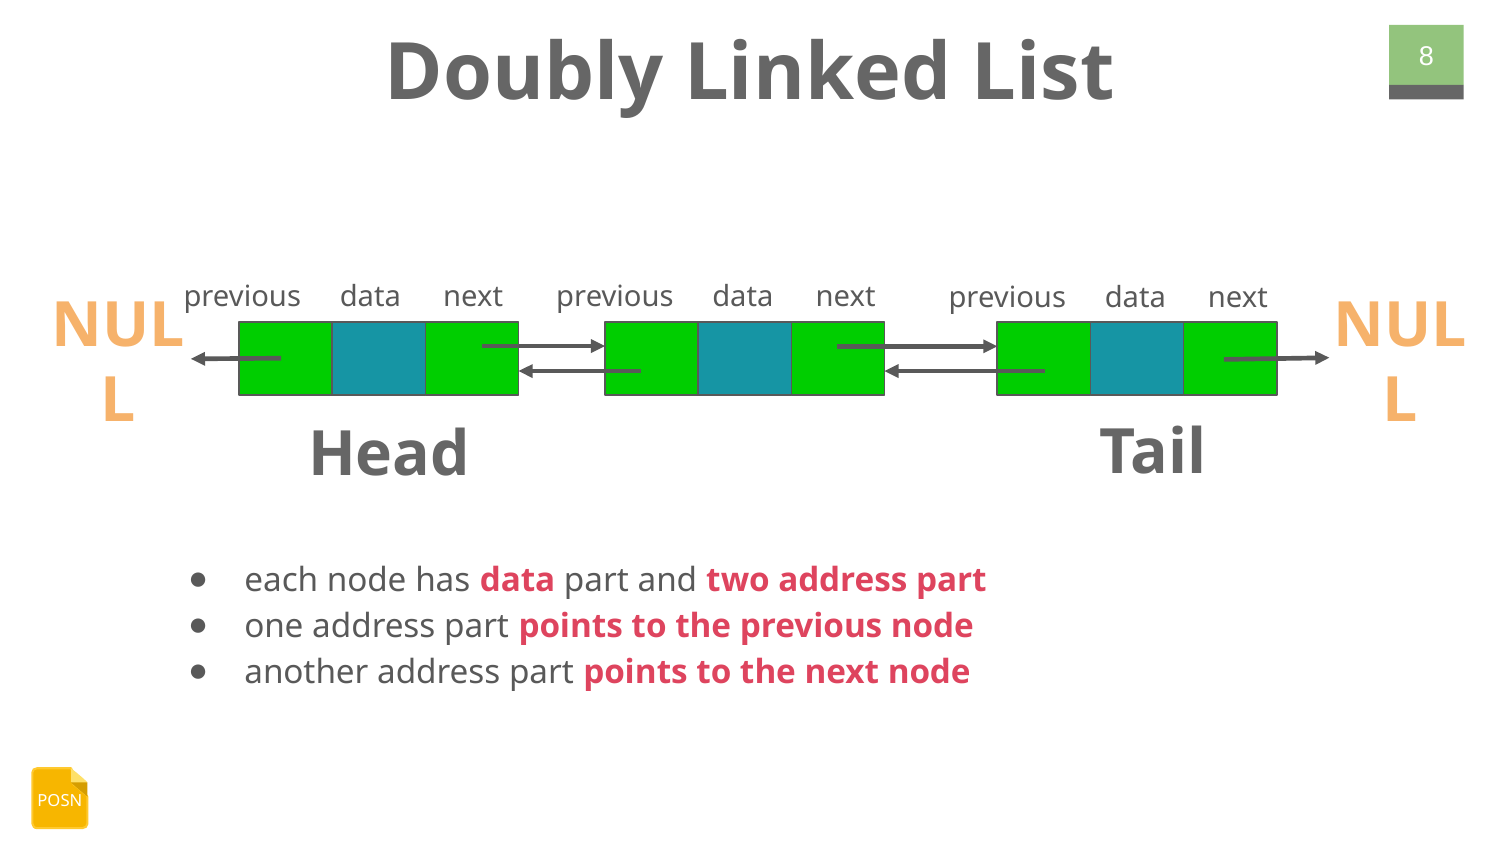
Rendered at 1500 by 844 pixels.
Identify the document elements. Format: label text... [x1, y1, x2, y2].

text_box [238, 321, 519, 396]
text_box NULL [1314, 330, 1487, 387]
title Doubly Linked List [51, 5, 1449, 100]
text_box previous [933, 257, 1090, 323]
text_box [996, 321, 1278, 396]
text_box data [698, 257, 800, 320]
text_box next [1192, 257, 1297, 323]
text_box previous [168, 257, 325, 323]
text_box Tail [1044, 420, 1261, 477]
text_box NULL [32, 330, 205, 387]
slide_number ‹#› [1381, 22, 1472, 88]
text_box next [800, 257, 904, 323]
subtitle each node has data part and two address part one address part points to the previous node another address part points to the next node [154, 537, 1382, 778]
text_box Head [281, 422, 498, 479]
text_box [604, 321, 885, 396]
text_box data [325, 257, 428, 320]
text_box next [428, 257, 532, 323]
text_box data [1090, 257, 1192, 320]
text_box previous [541, 257, 698, 323]
